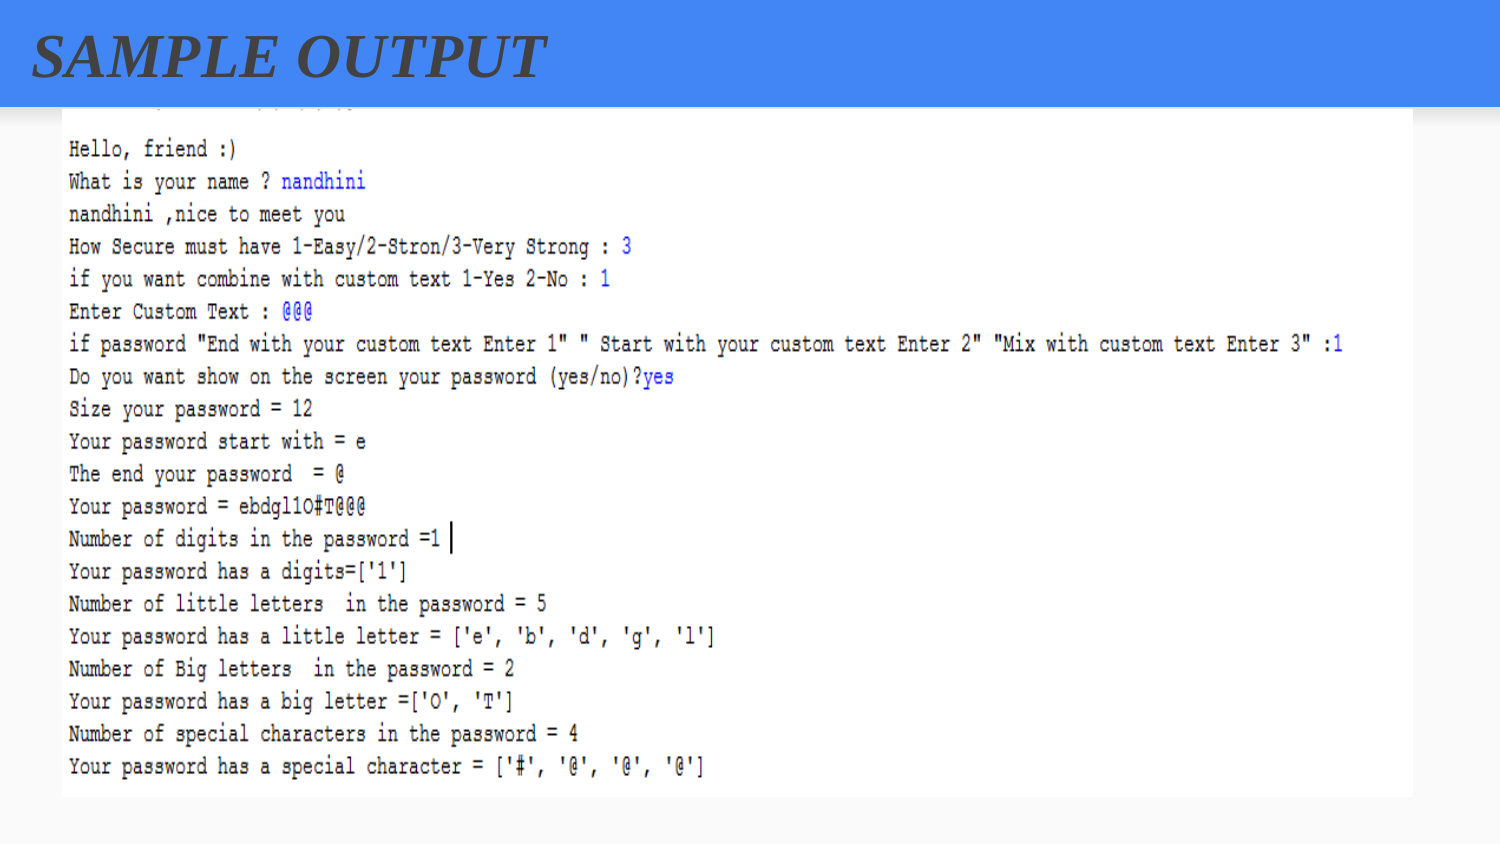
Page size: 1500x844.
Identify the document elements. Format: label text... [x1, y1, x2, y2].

picture [62, 109, 1413, 798]
title SAMPLE OUTPUT [16, 2, 1464, 102]
